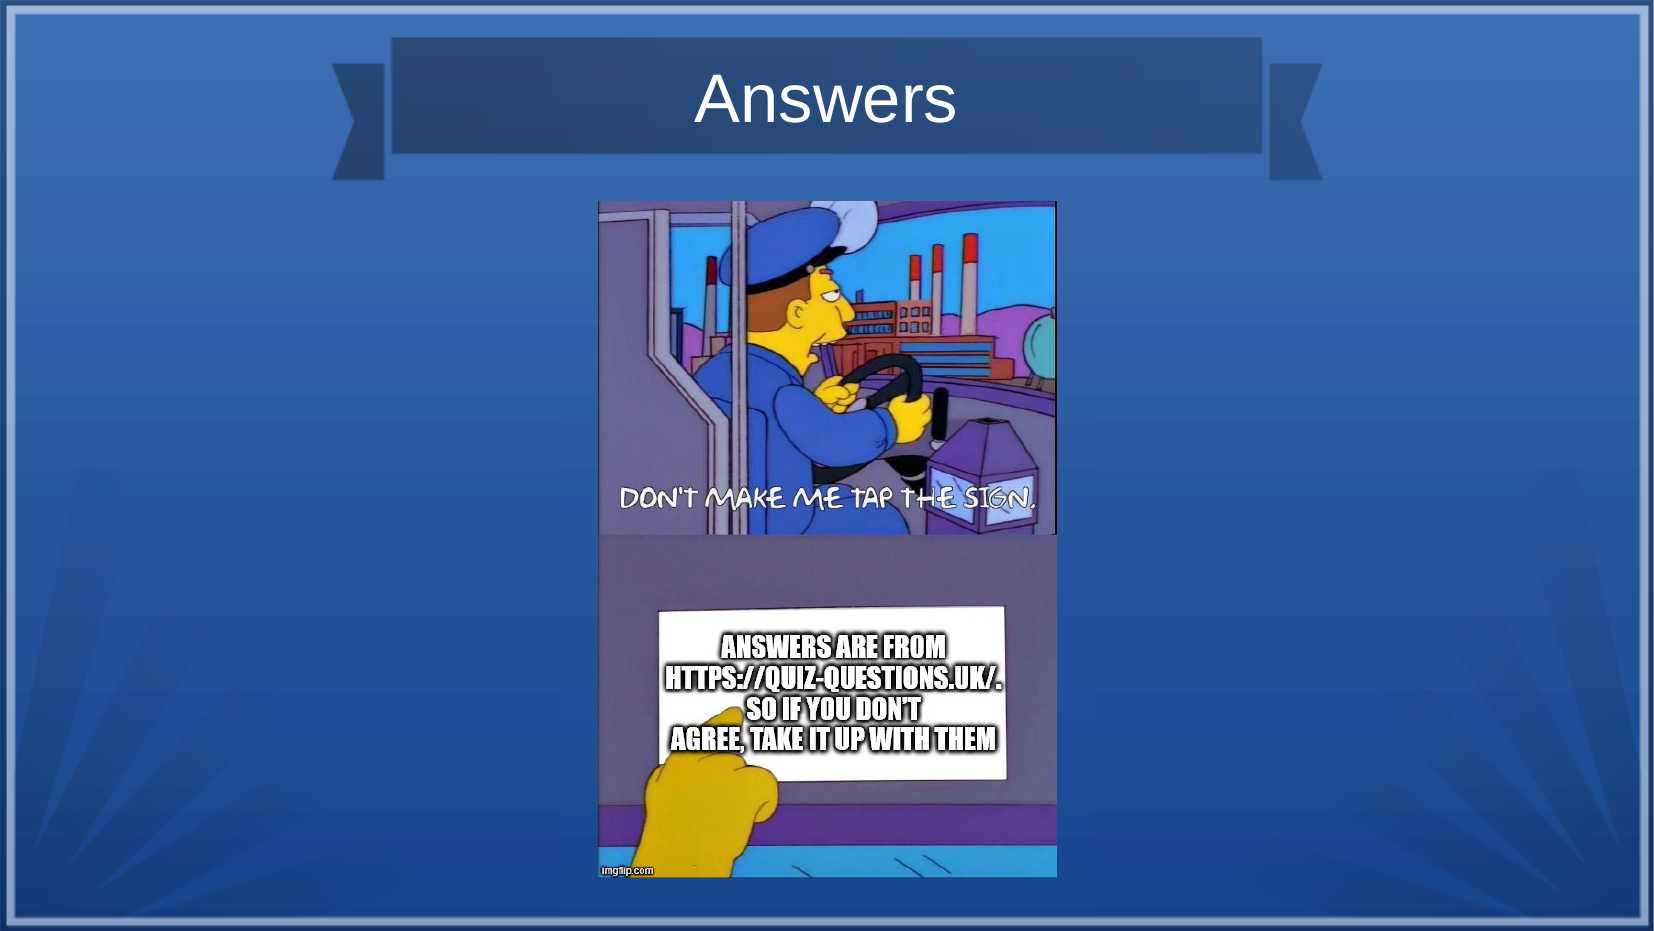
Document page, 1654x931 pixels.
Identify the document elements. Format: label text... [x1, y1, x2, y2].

picture [0, 0, 1654, 931]
title Answers [389, 35, 1264, 154]
